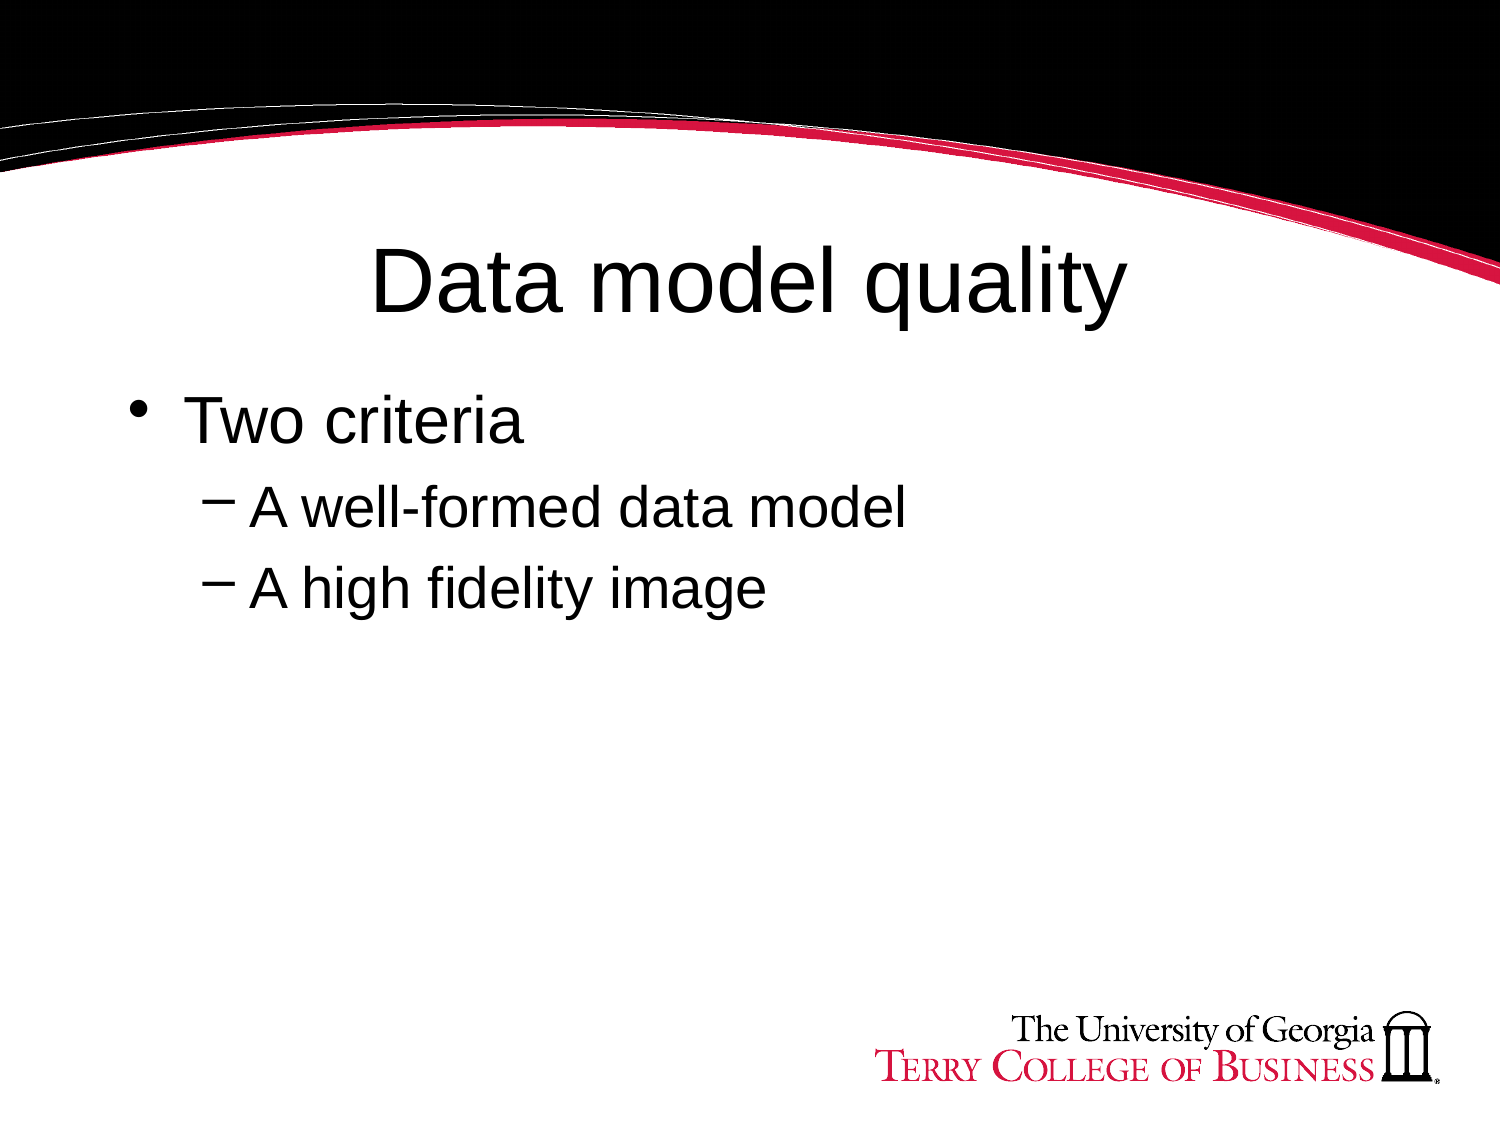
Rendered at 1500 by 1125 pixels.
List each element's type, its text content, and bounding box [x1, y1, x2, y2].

title Data model quality [75, 182, 1425, 370]
picture [875, 1011, 1440, 1084]
list Two criteria A well-formed data model A high fidelity image [112, 369, 1388, 1045]
picture [0, 0, 1500, 286]
